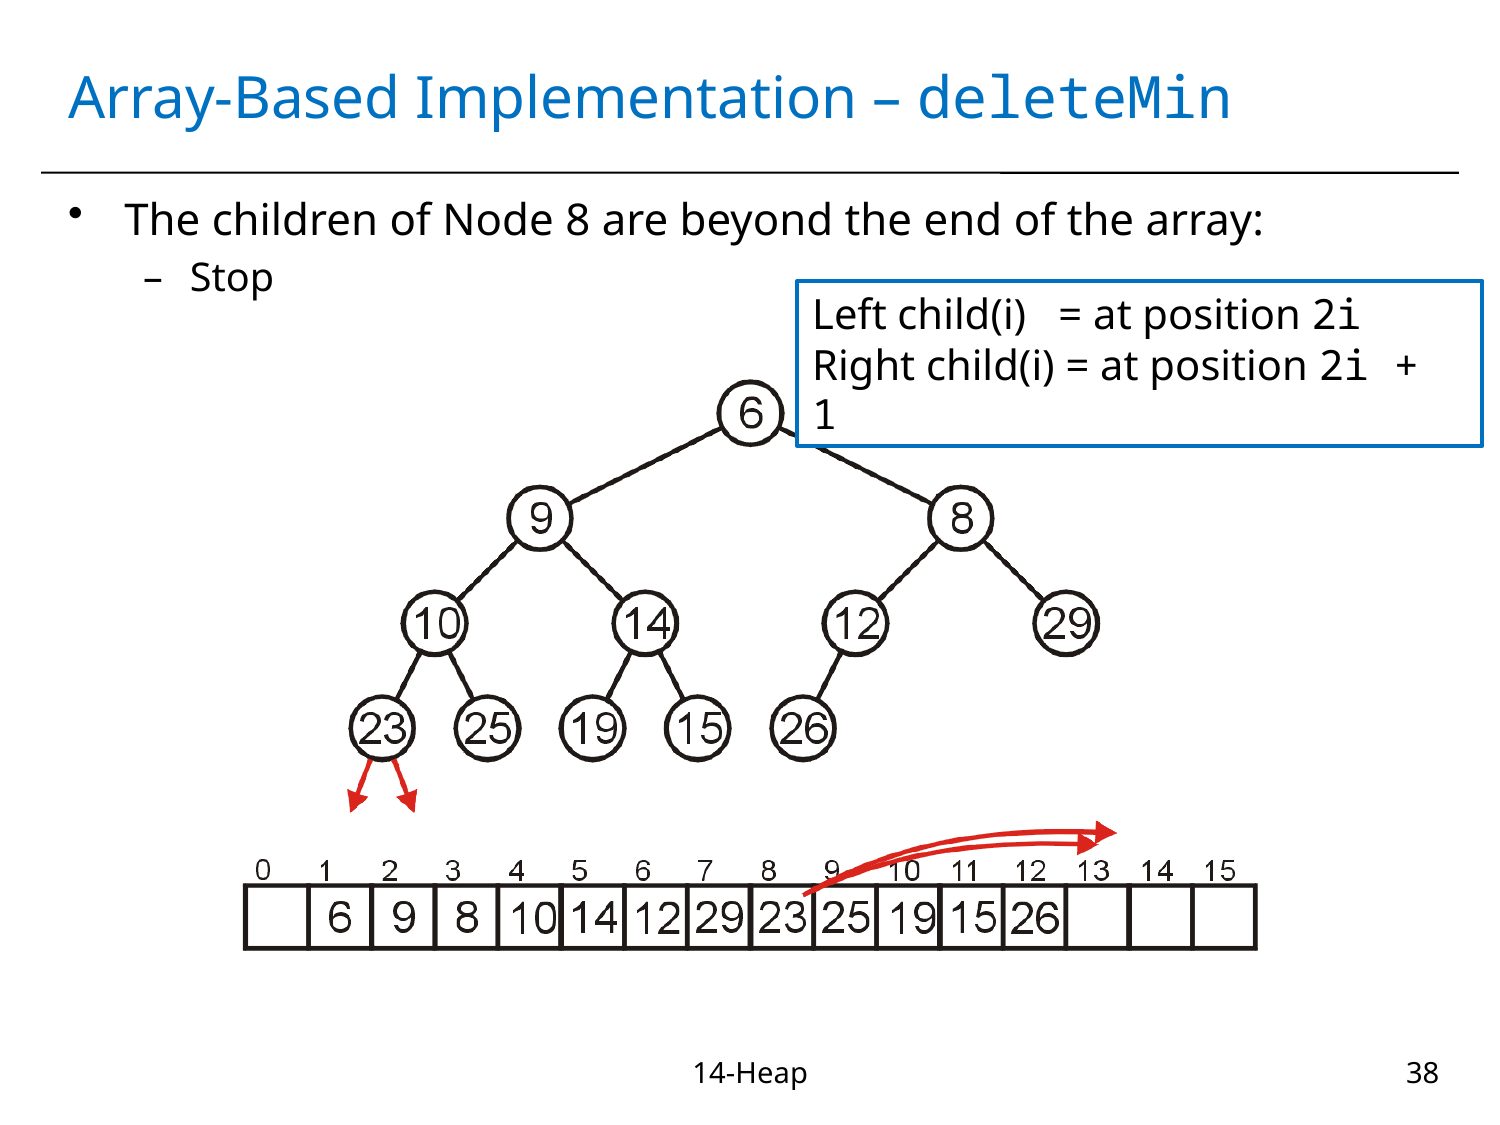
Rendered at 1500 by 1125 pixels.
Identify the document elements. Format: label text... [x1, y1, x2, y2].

footer 14-Heap [502, 1046, 999, 1125]
title Array-Based Implementation – deleteMin [52, 30, 1448, 159]
picture [234, 338, 1266, 960]
text_box Left child(i) = at position 2i Right child(i) = at position 2i + 1 [797, 280, 1483, 446]
slide_number 38 [1104, 1046, 1455, 1125]
list The children of Node 8 are beyond the end of the array: Stop [52, 184, 1448, 1024]
